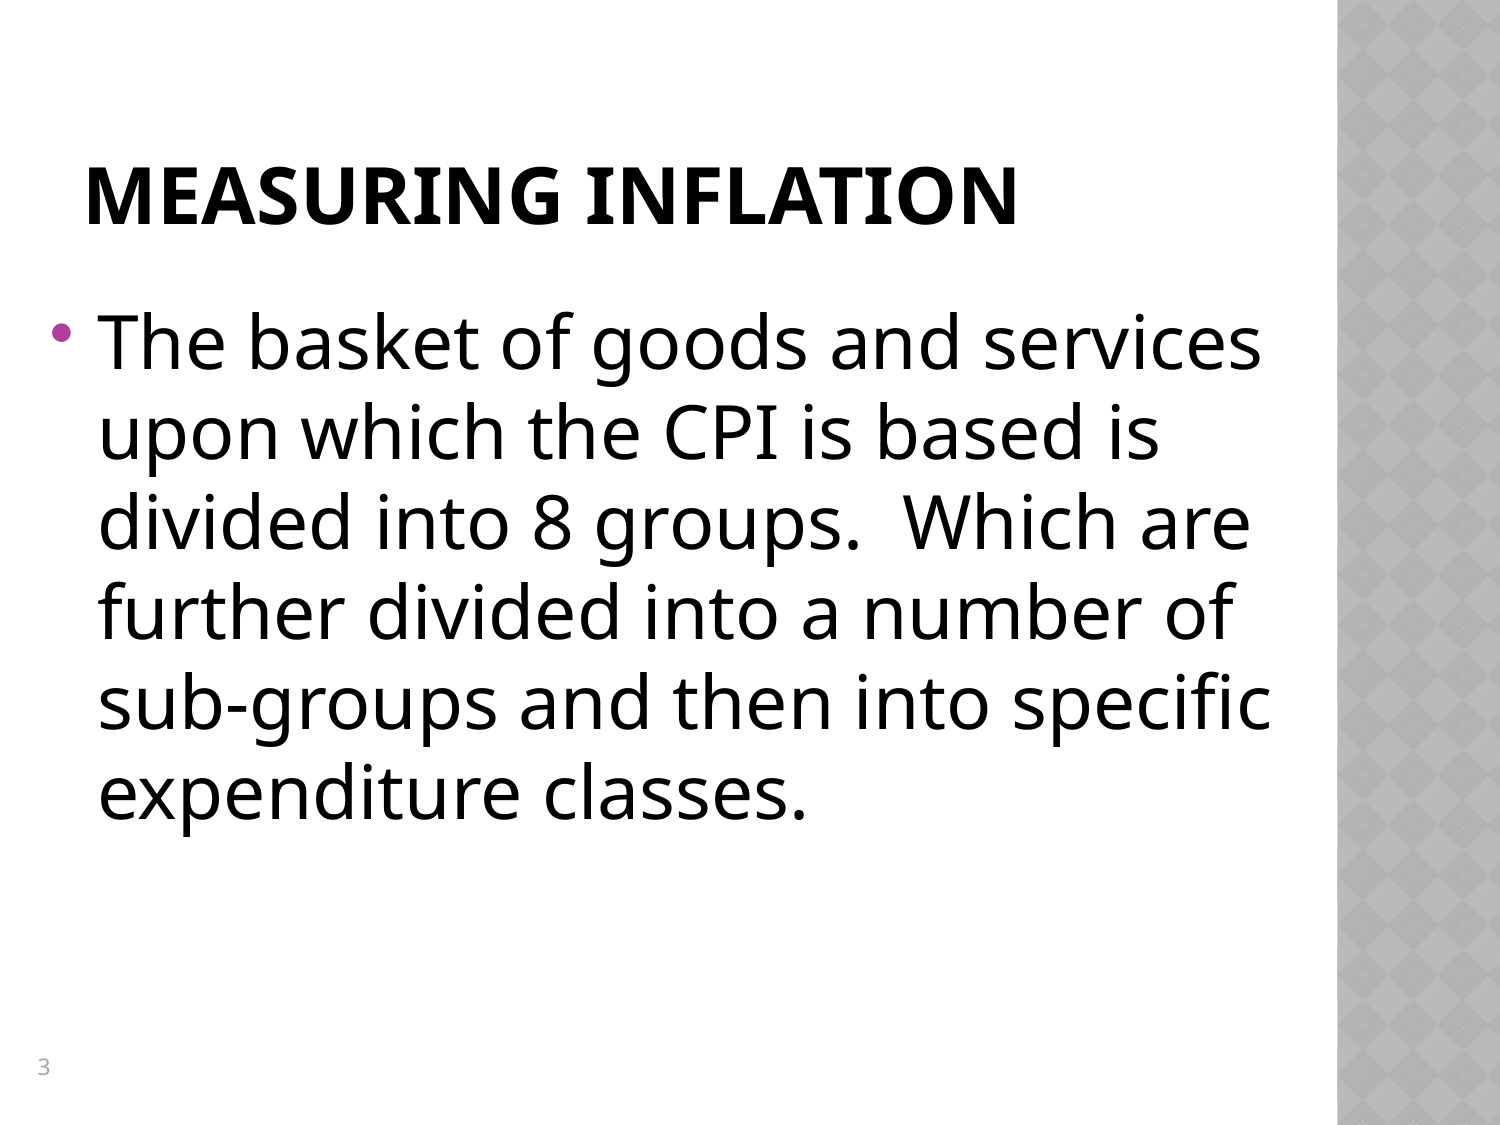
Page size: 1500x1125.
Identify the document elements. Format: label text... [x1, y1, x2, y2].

slide_number 3 [37, 1024, 388, 1085]
title Measuring Inflation [75, 52, 1263, 240]
list The basket of goods and services upon which the CPI is based is divided into 8 groups. Which are further divided into a number of sub-groups and then into specific expenditure classes. [37, 287, 1300, 963]
